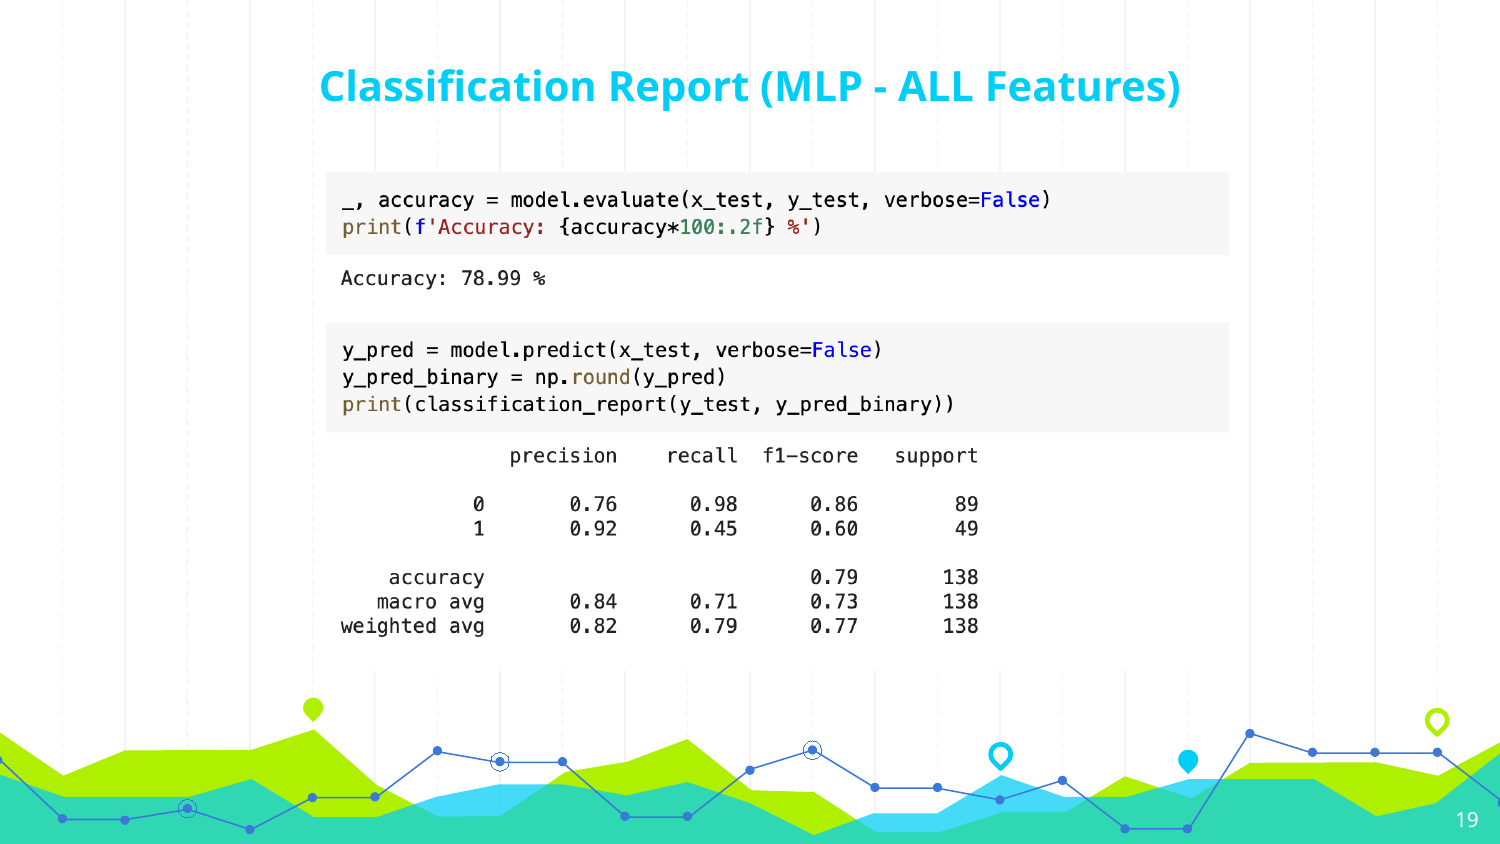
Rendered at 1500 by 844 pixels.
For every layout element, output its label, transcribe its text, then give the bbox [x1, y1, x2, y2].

slide_number 19 [1437, 791, 1495, 844]
picture [326, 172, 1230, 672]
title Classification Report (MLP - ALL Features) [175, 6, 1325, 126]
